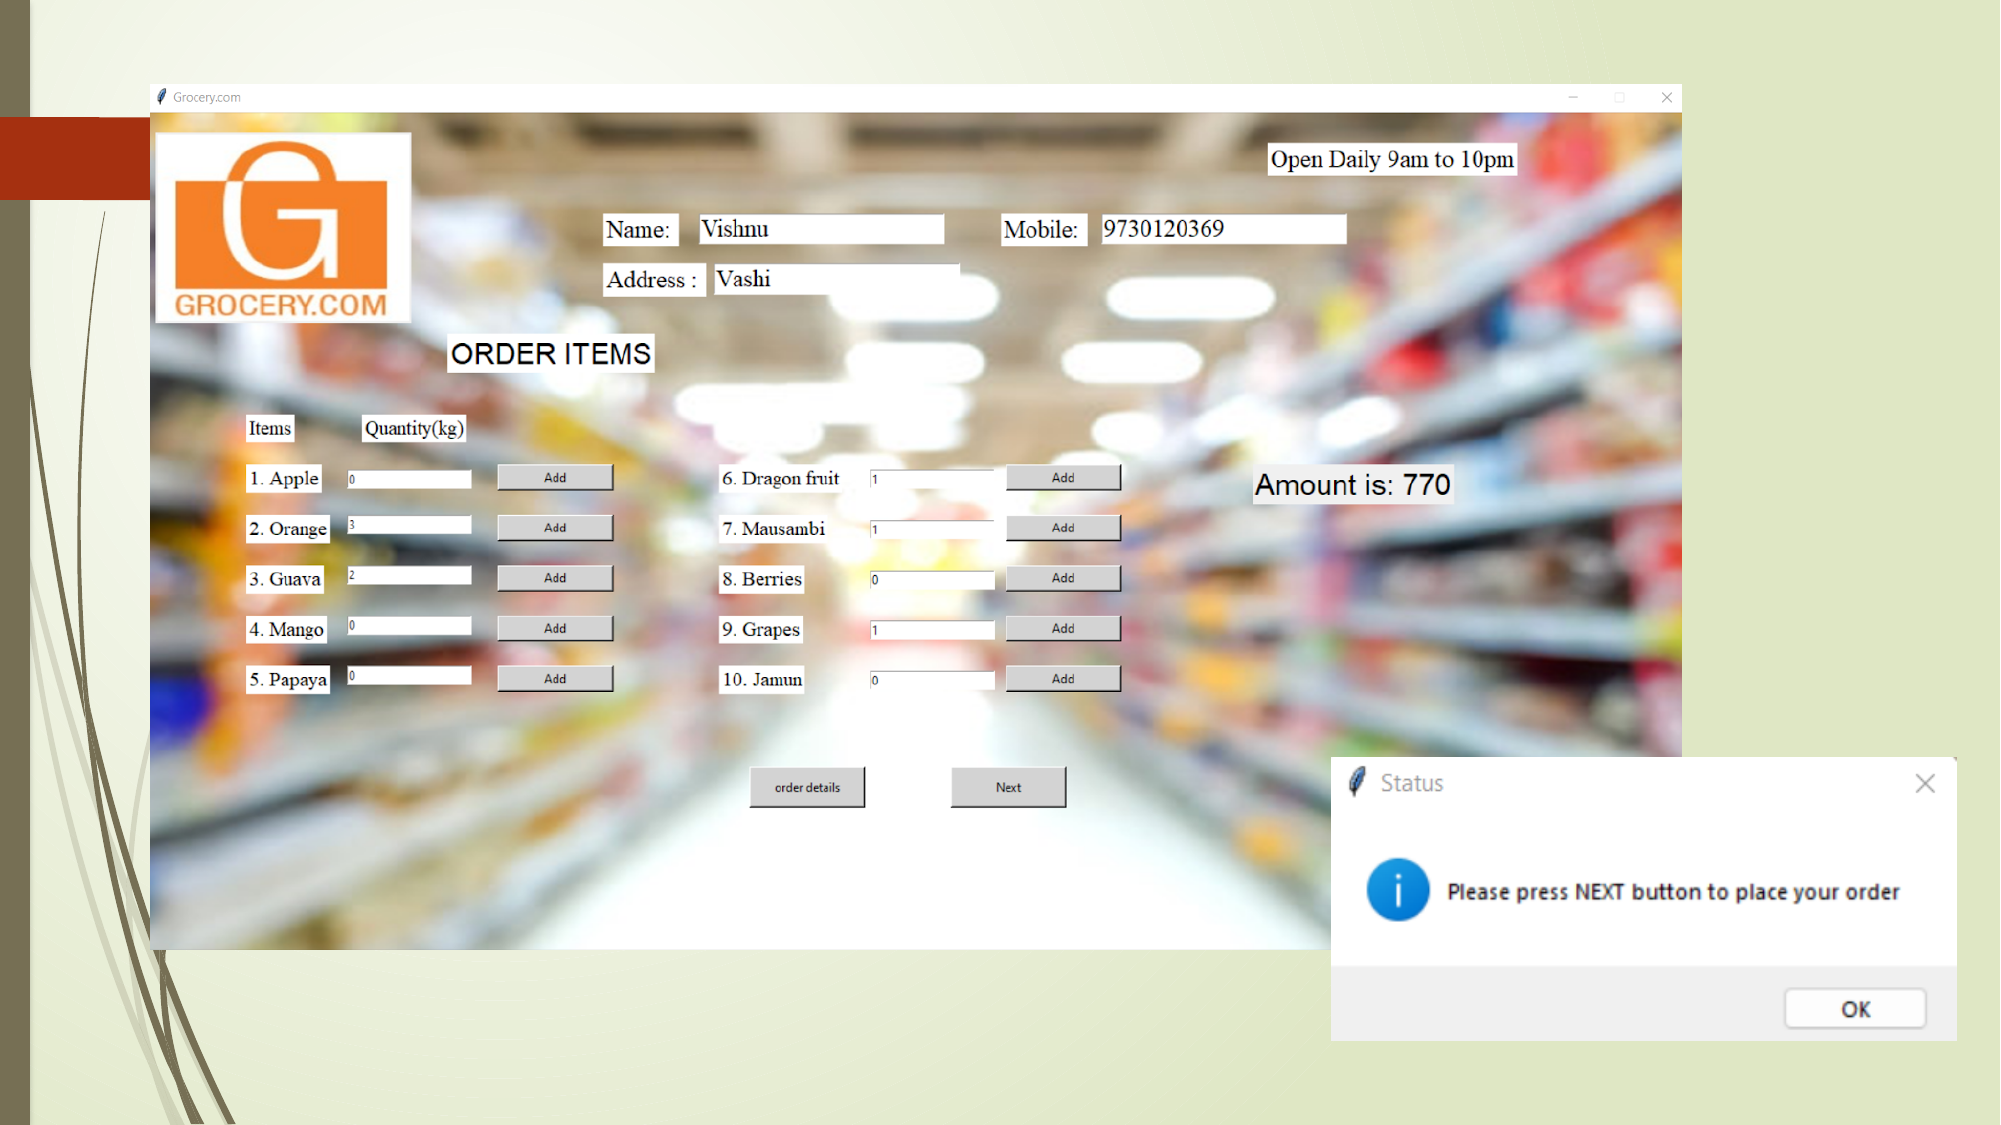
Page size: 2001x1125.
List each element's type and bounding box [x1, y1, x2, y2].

picture [150, 84, 1957, 1041]
